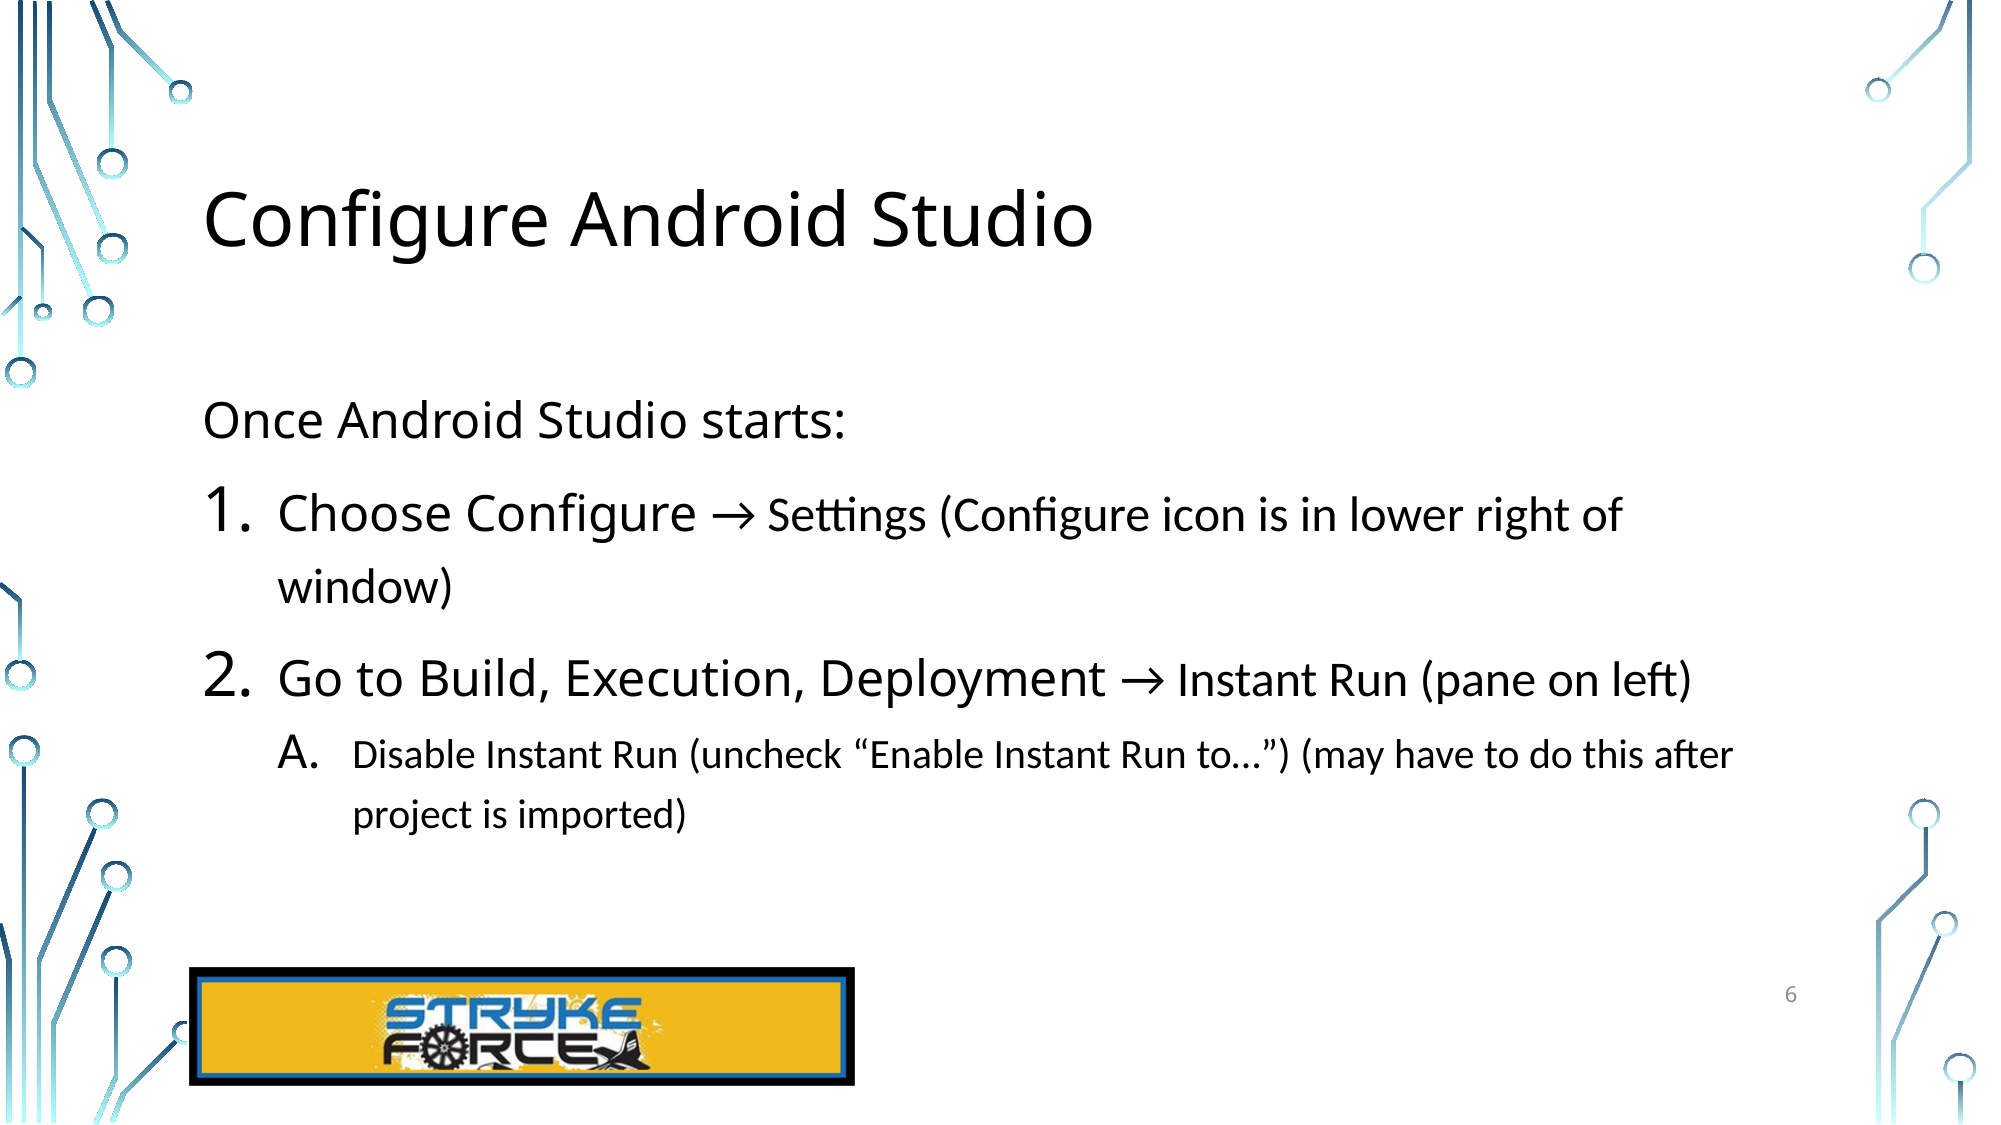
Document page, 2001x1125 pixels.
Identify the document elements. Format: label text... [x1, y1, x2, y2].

picture [187, 1025, 857, 1088]
list Once Android Studio starts: Choose Configure → Settings (Configure icon is in lower right of window) Go to Build, Execution, Deployment → Instant Run (pane on left) Disable Instant Run (uncheck “Enable Instant Run to…”) (may have to do this after project is imported) [187, 369, 1813, 950]
slide_number 6 [1685, 965, 1813, 1025]
title Configure Android Studio [187, 101, 1813, 344]
footer [187, 965, 1211, 1025]
